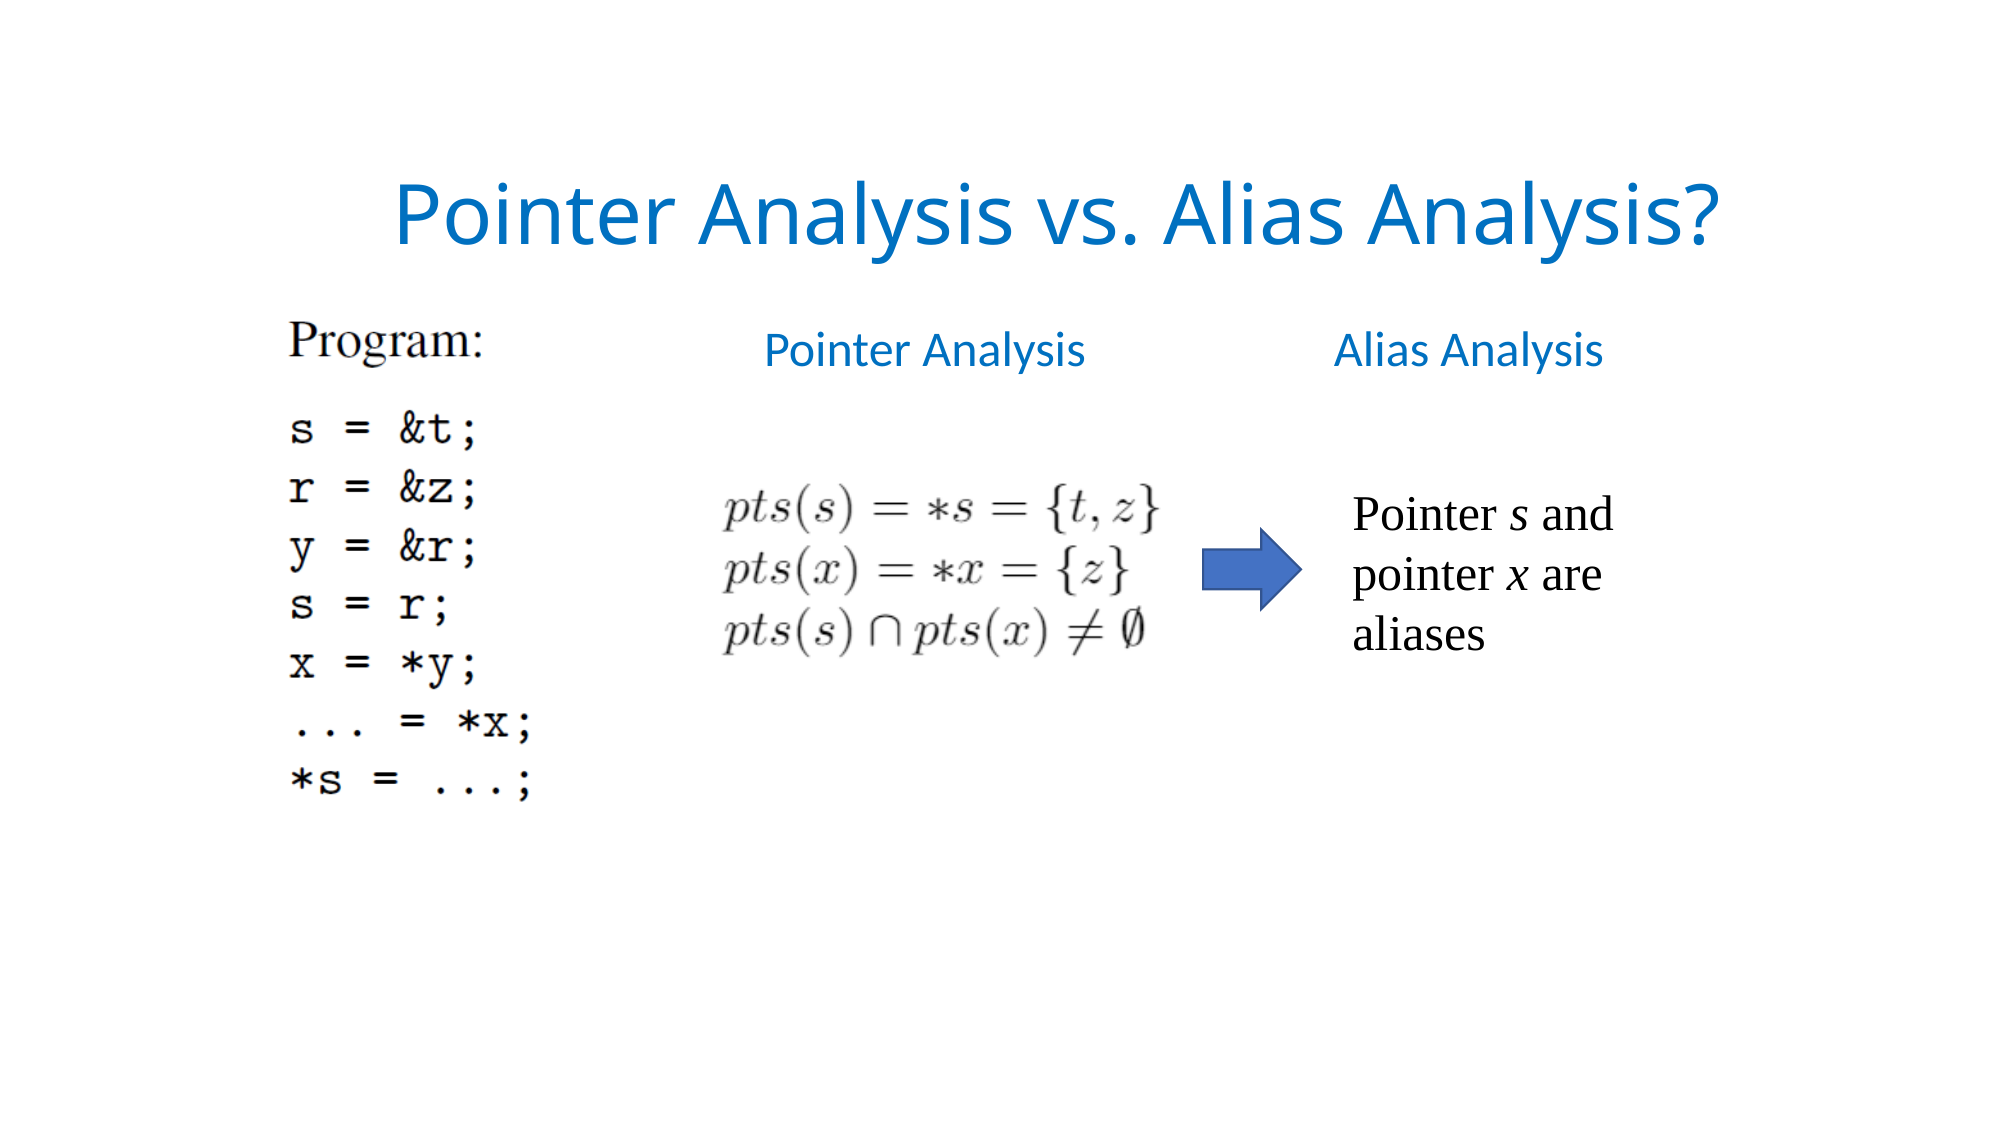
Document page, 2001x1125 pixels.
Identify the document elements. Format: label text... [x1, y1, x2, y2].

text_box Pointer s and pointer x are aliases [1337, 473, 1685, 669]
title Pointer Analysis vs. Alias Analysis? [377, 108, 1808, 327]
text_box [1202, 527, 1303, 612]
picture [255, 309, 549, 816]
picture [715, 479, 1171, 664]
text_box Alias Analysis [1319, 309, 1682, 384]
text_box Pointer Analysis [749, 309, 1112, 384]
